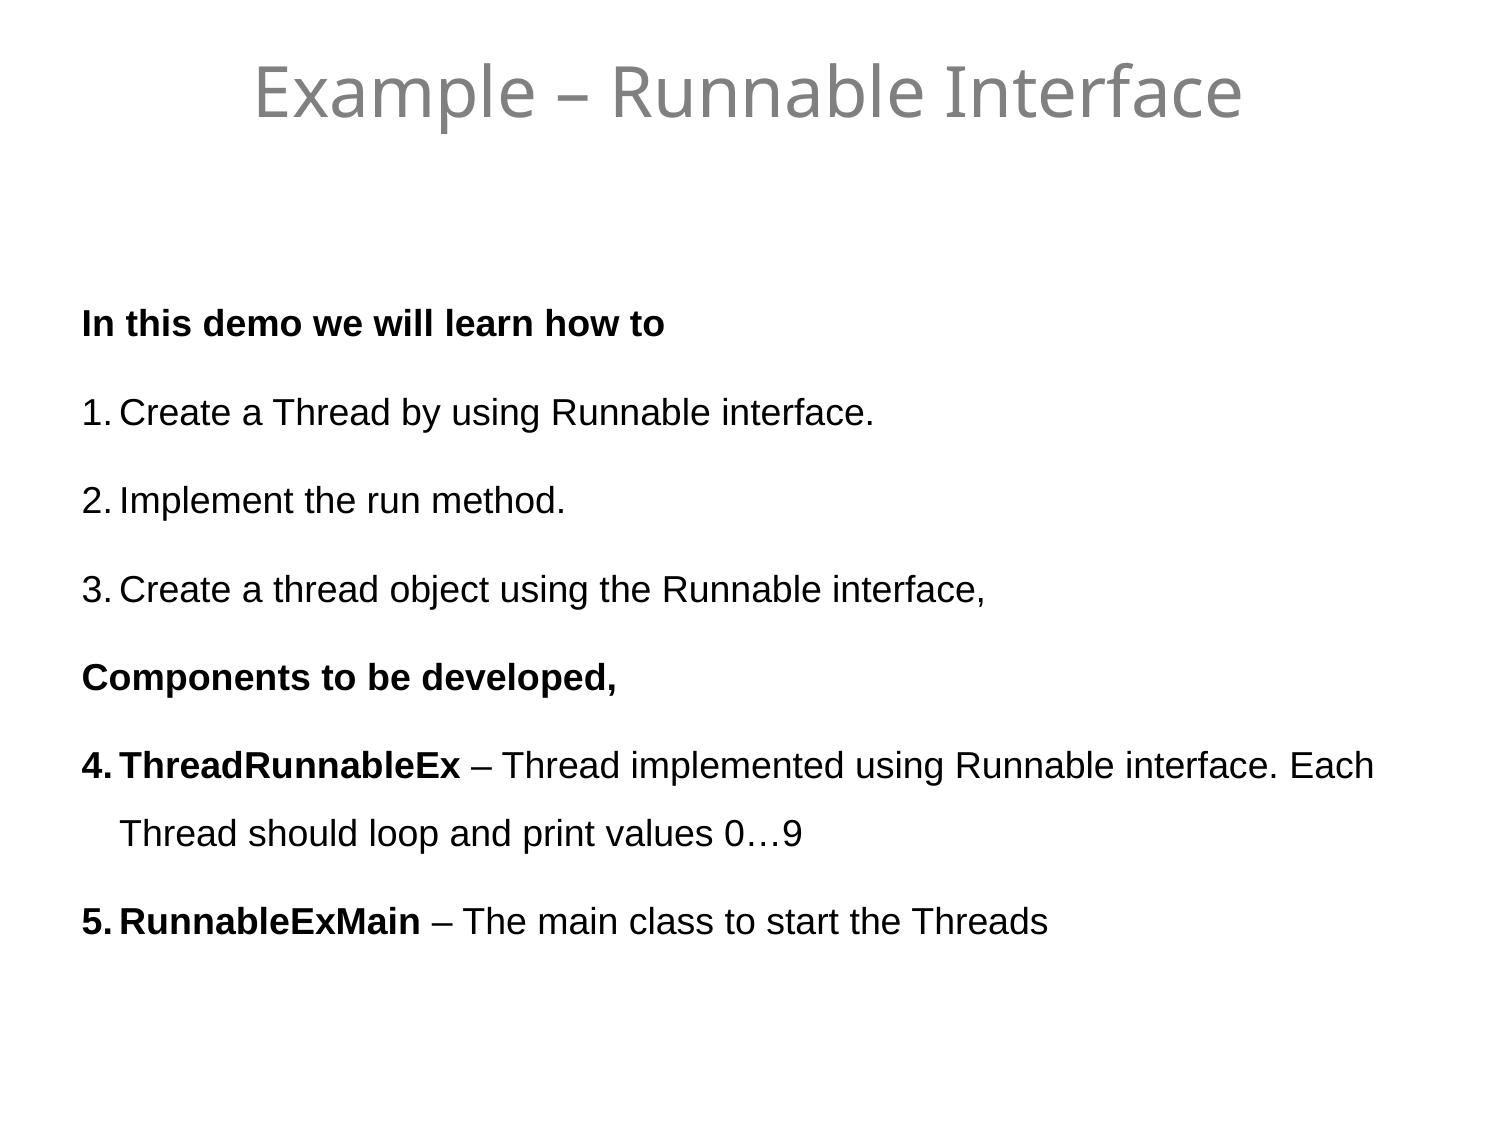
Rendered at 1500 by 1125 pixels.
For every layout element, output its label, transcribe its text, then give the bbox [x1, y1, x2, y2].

title Example – Runnable Interface [237, 2, 1500, 188]
list In this demo we will learn how to Create a Thread by using Runnable interface. Implement the run method. Create a thread object using the Runnable interface, Components to be developed, ThreadRunnableEx – Thread implemented using Runnable interface. Each Thread should loop and print values 0…9 RunnableExMain – The main class to start the Threads [66, 269, 1425, 990]
